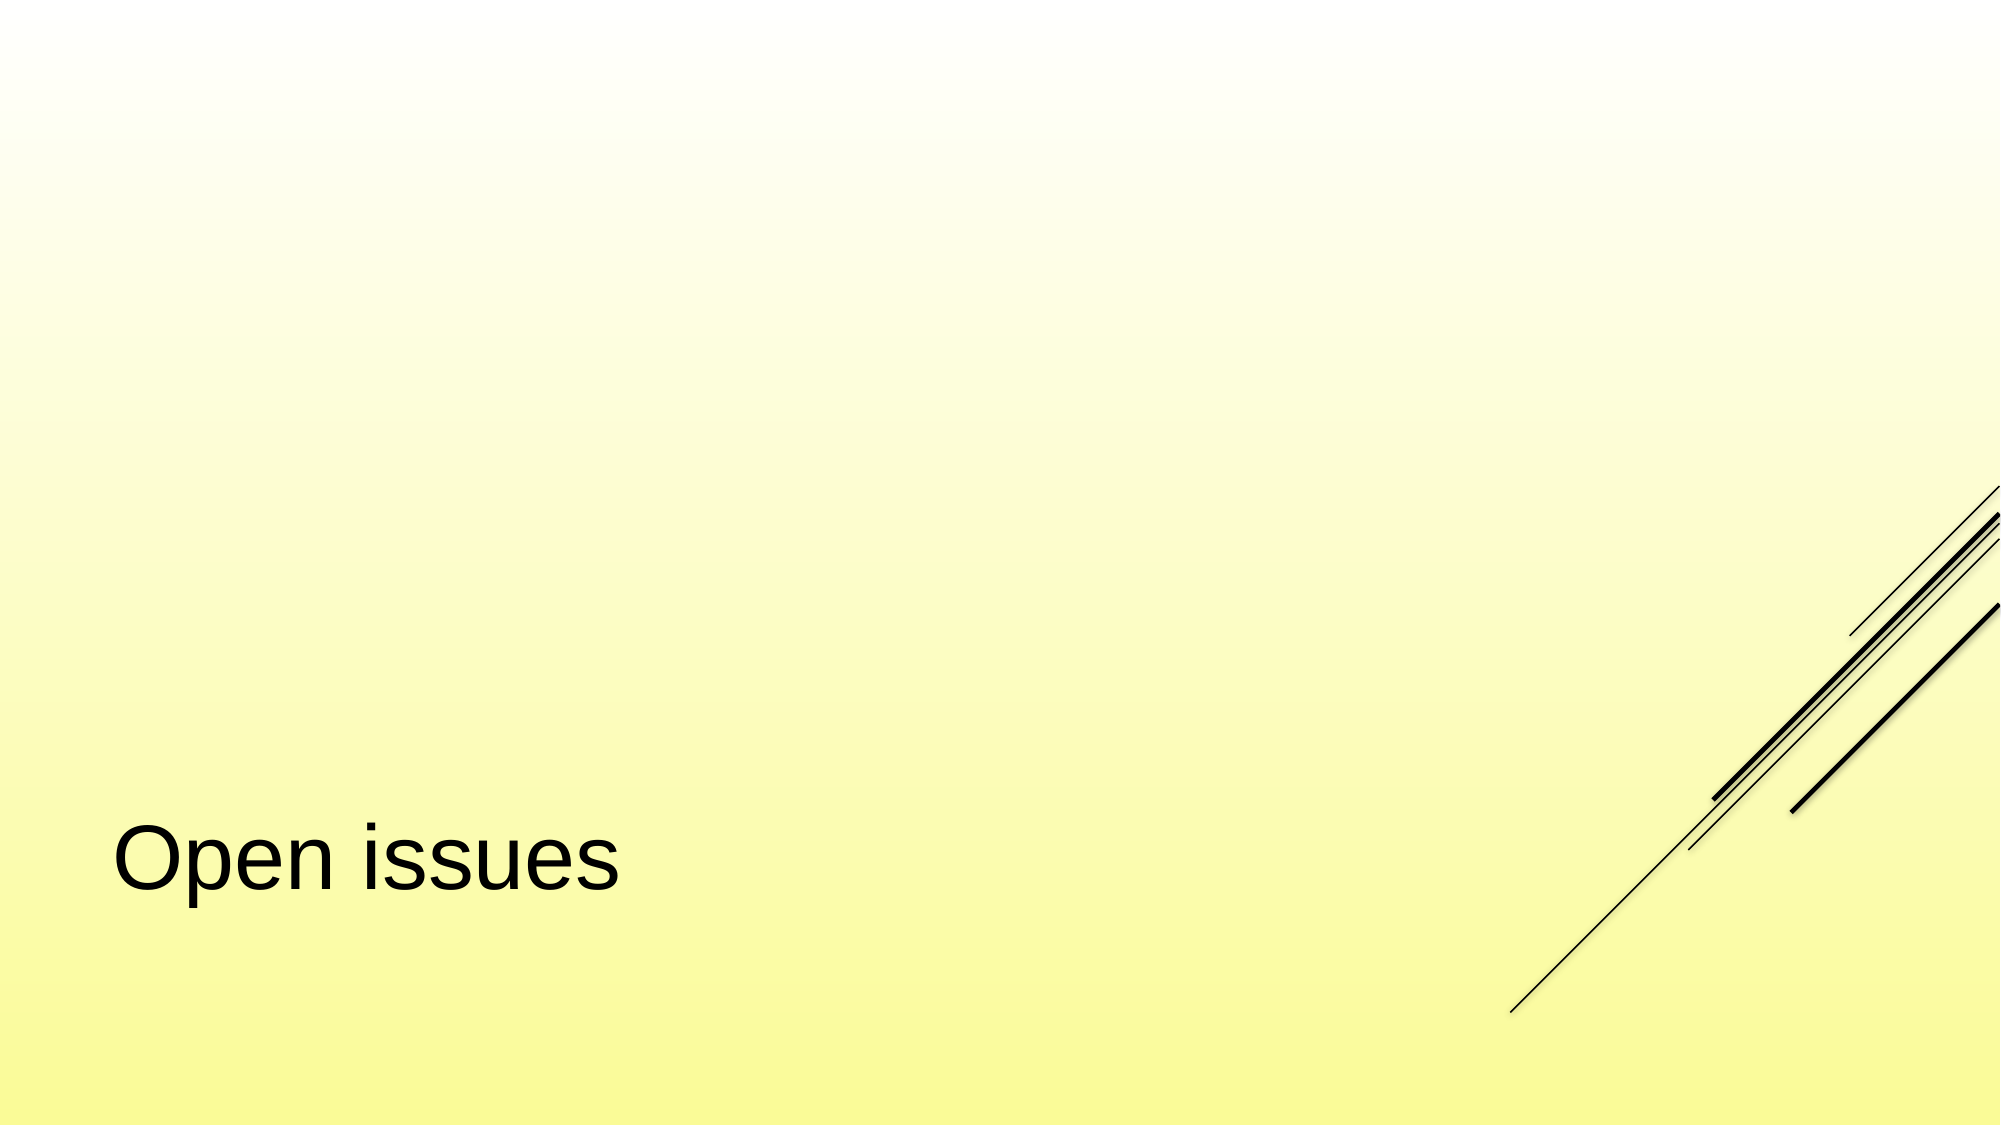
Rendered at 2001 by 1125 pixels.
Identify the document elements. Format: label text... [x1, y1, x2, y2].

title Open issues [112, 736, 1513, 984]
